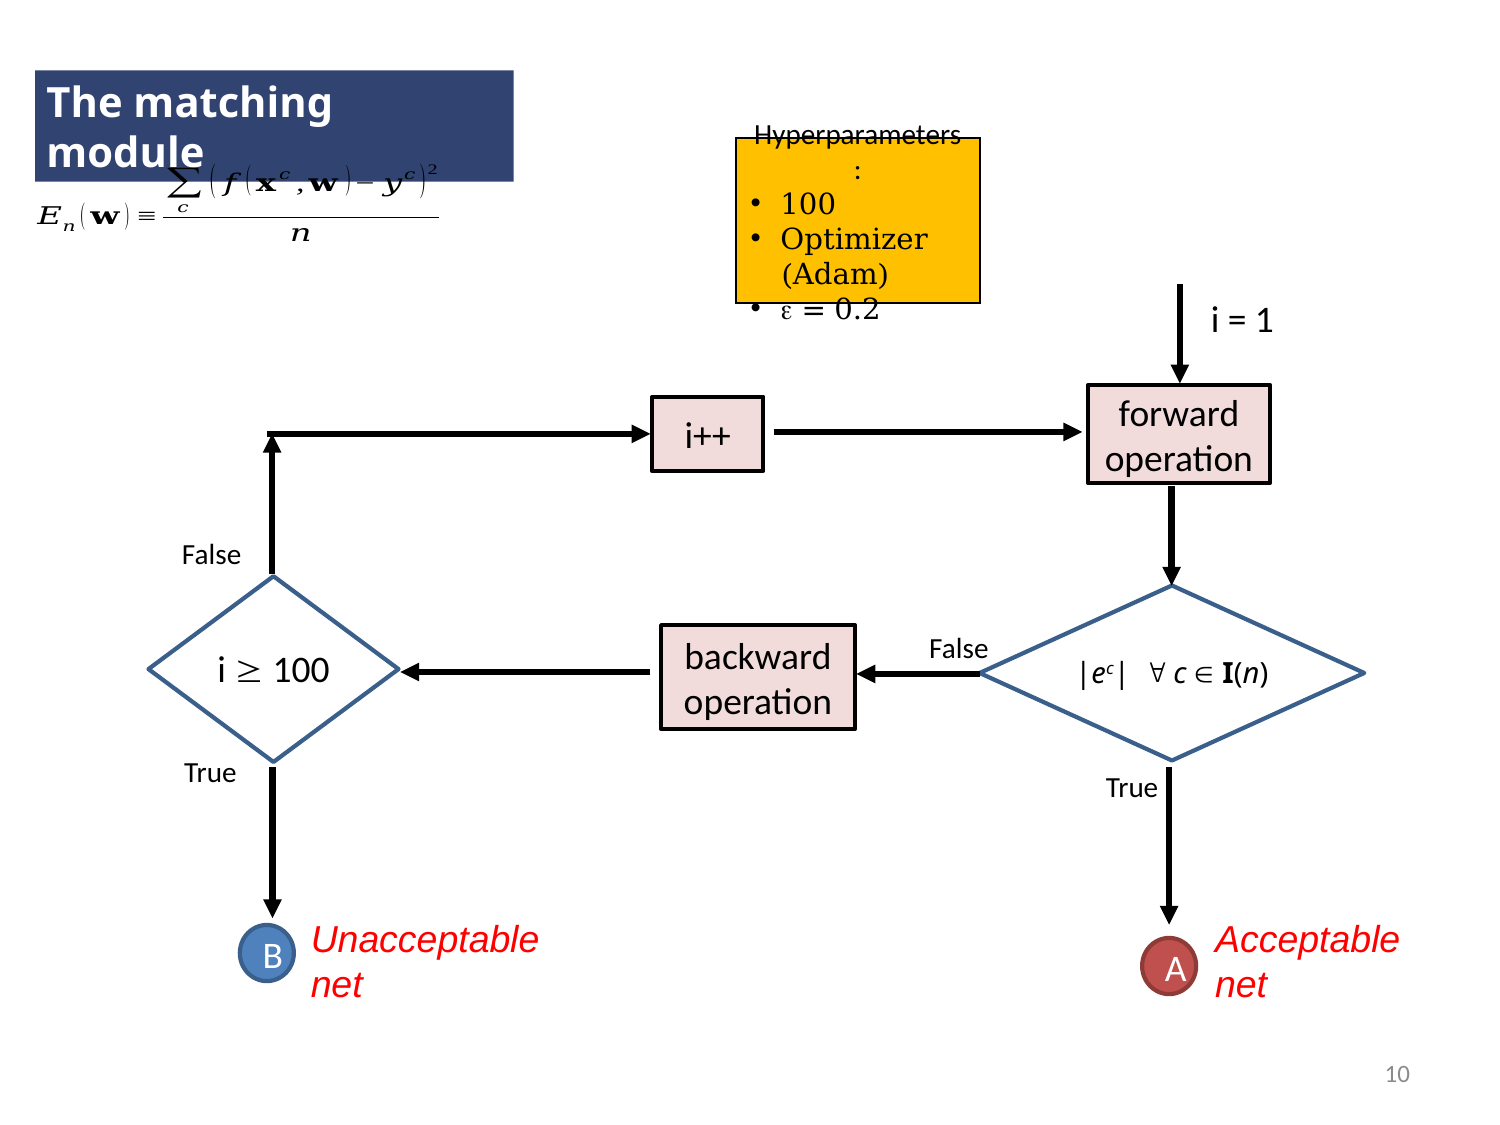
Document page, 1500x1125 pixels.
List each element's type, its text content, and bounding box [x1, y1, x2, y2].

slide_number 10 [1074, 1042, 1425, 1103]
text_box B [237, 922, 296, 984]
text_box i++ [650, 395, 765, 473]
text_box i  100 [146, 574, 401, 764]
text_box forward operation [1086, 383, 1272, 485]
text_box False [167, 527, 267, 578]
text_box Unacceptable net [296, 907, 566, 1013]
text_box True [1090, 760, 1197, 811]
text_box backward operation [659, 623, 857, 731]
text_box Hyperparameters: 100 Optimizer (Adam)  = 0.2 [735, 137, 980, 303]
text_box True [169, 746, 275, 796]
text_box i = 1 [1196, 287, 1296, 348]
text_box The matching module [35, 70, 514, 182]
text_box Acceptable net [1200, 907, 1434, 1013]
text_box False [914, 621, 1014, 672]
text_box A [1140, 935, 1199, 997]
